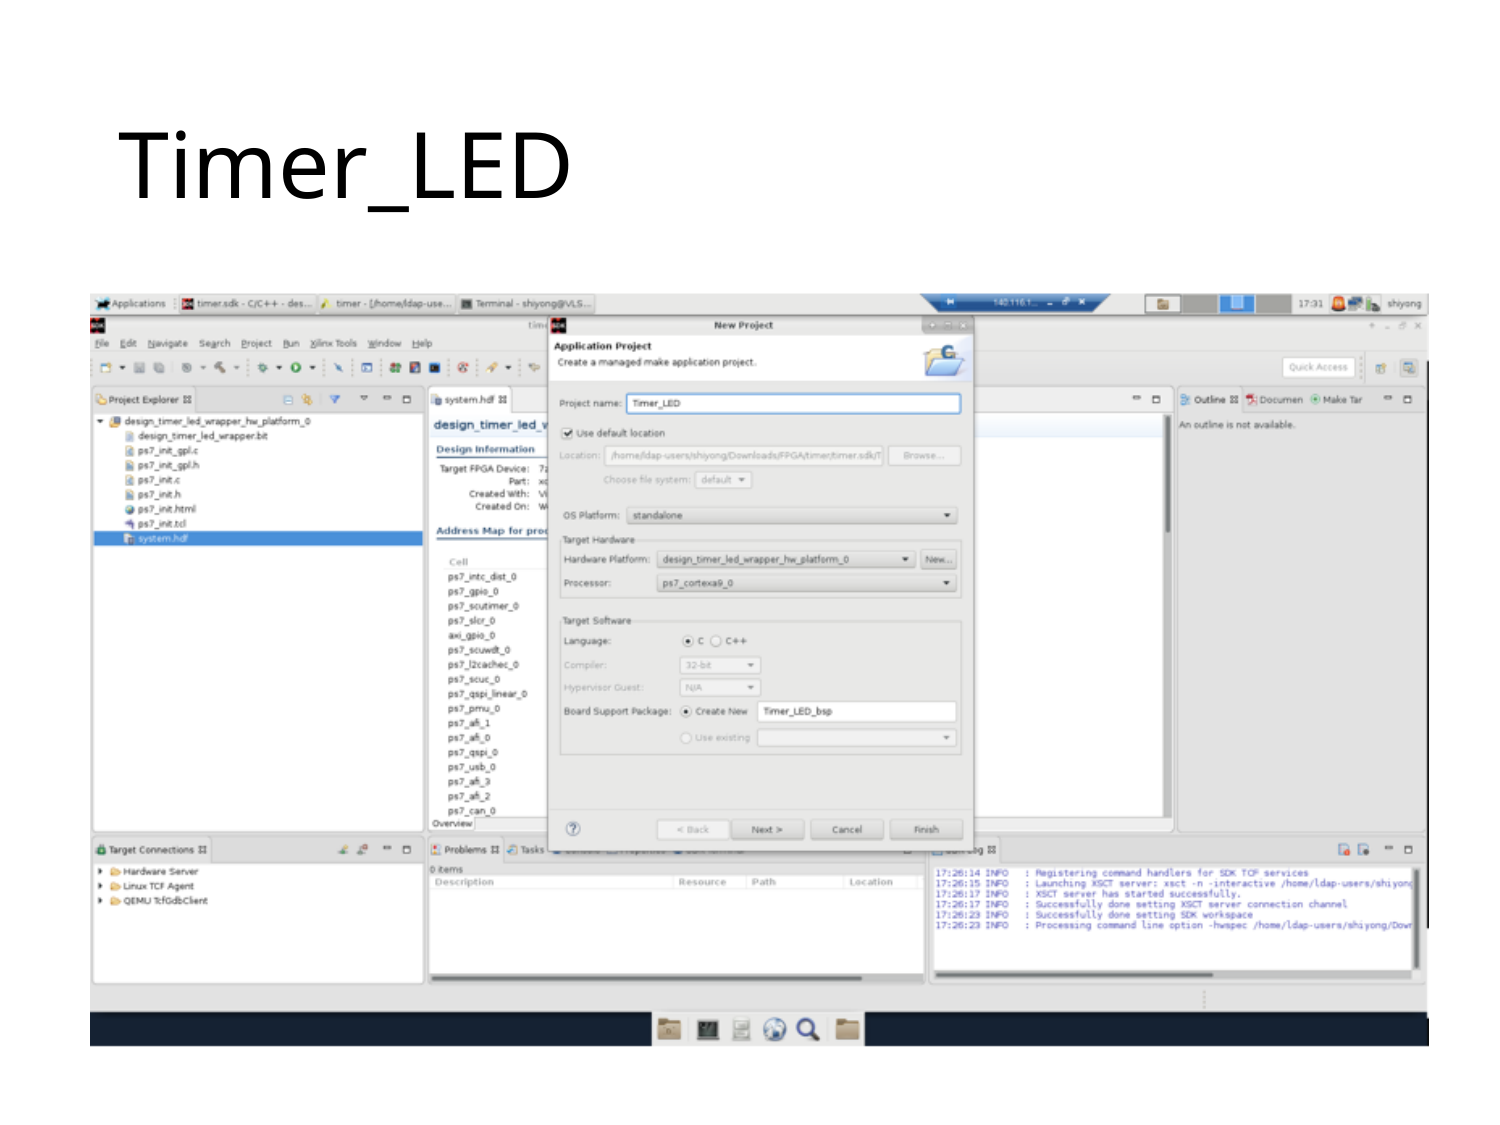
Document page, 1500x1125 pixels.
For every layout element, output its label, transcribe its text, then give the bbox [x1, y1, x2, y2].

picture [90, 289, 1429, 1048]
title Timer_LED [103, 59, 1397, 278]
